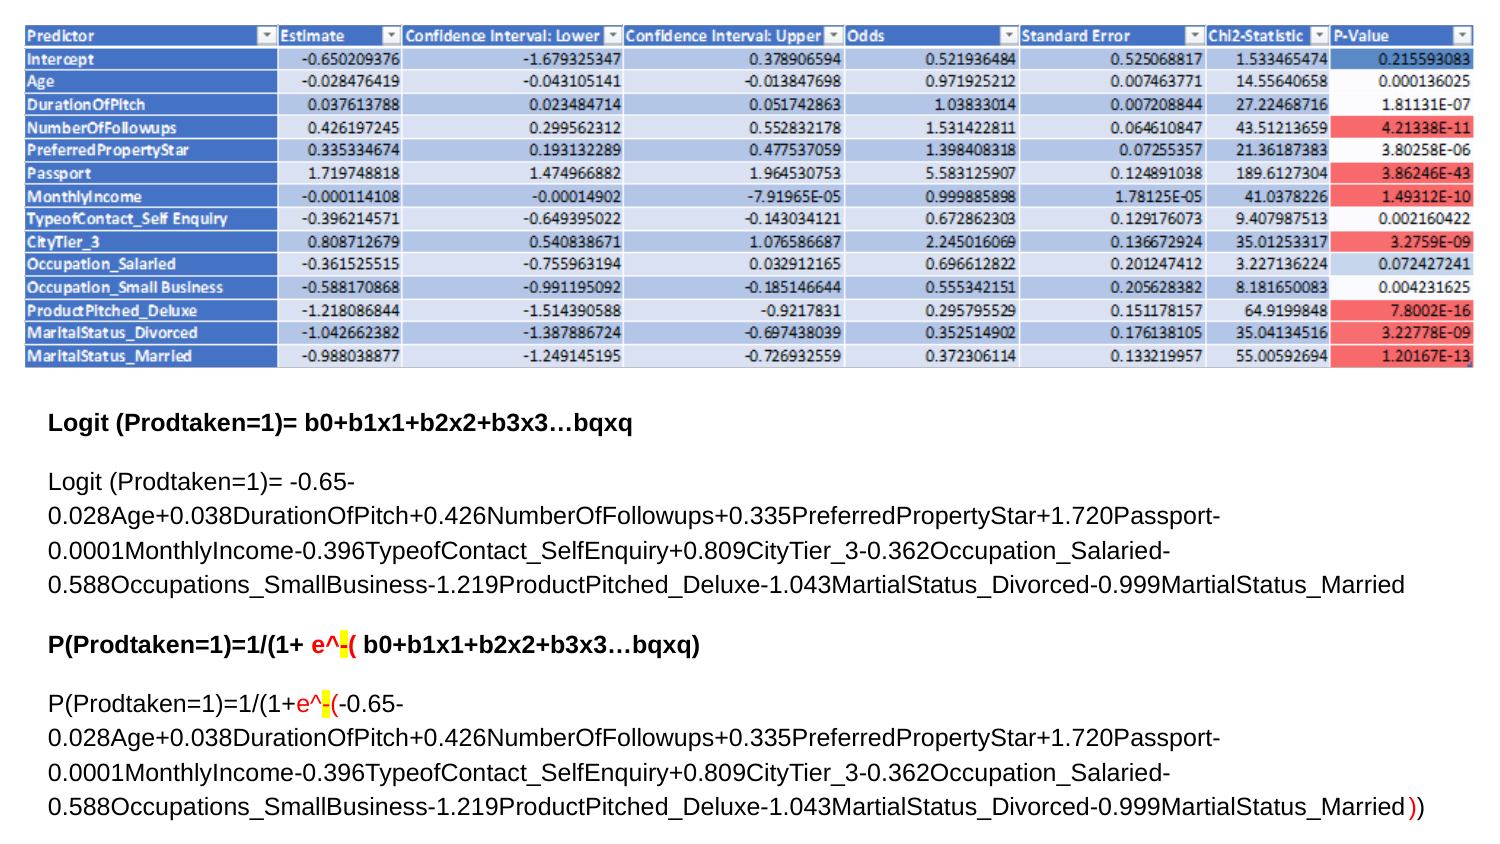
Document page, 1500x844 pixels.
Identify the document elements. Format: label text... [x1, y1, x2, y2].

picture [24, 24, 1476, 369]
text_box Logit (Prodtaken=1)= b0+b1x1+b2x2+b3x3…bqxq Logit (Prodtaken=1)= -0.65-0.028Age+0.038DurationOfPitch+0.426NumberOfFollowups+0.335PreferredPropertyStar+1.720Passport-0.0001MonthlyIncome-0.396TypeofContact_SelfEnquiry+0.809CityTier_3-0.362Occupation_Salaried-0.588Occupations_SmallBusiness-1.219ProductPitched_Deluxe-1.043MartialStatus_Divorced-0.999MartialStatus_Married P(Prodtaken=1)=1/(1+ e^-( b0+b1x1+b2x2+b3x3…bqxq) P(Prodtaken=1)=1/(1+e^-(-0.65-0.028Age+0.038DurationOfPitch+0.426NumberOfFollowups+0.335PreferredPropertyStar+1.720Passport-0.0001MonthlyIncome-0.396TypeofContact_SelfEnquiry+0.809CityTier_3-0.362Occupation_Salaried-0.588Occupations_SmallBusiness-1.219ProductPitched_Deluxe-1.043MartialStatus_Divorced-0.999MartialStatus_Married)) [32, 386, 1475, 844]
